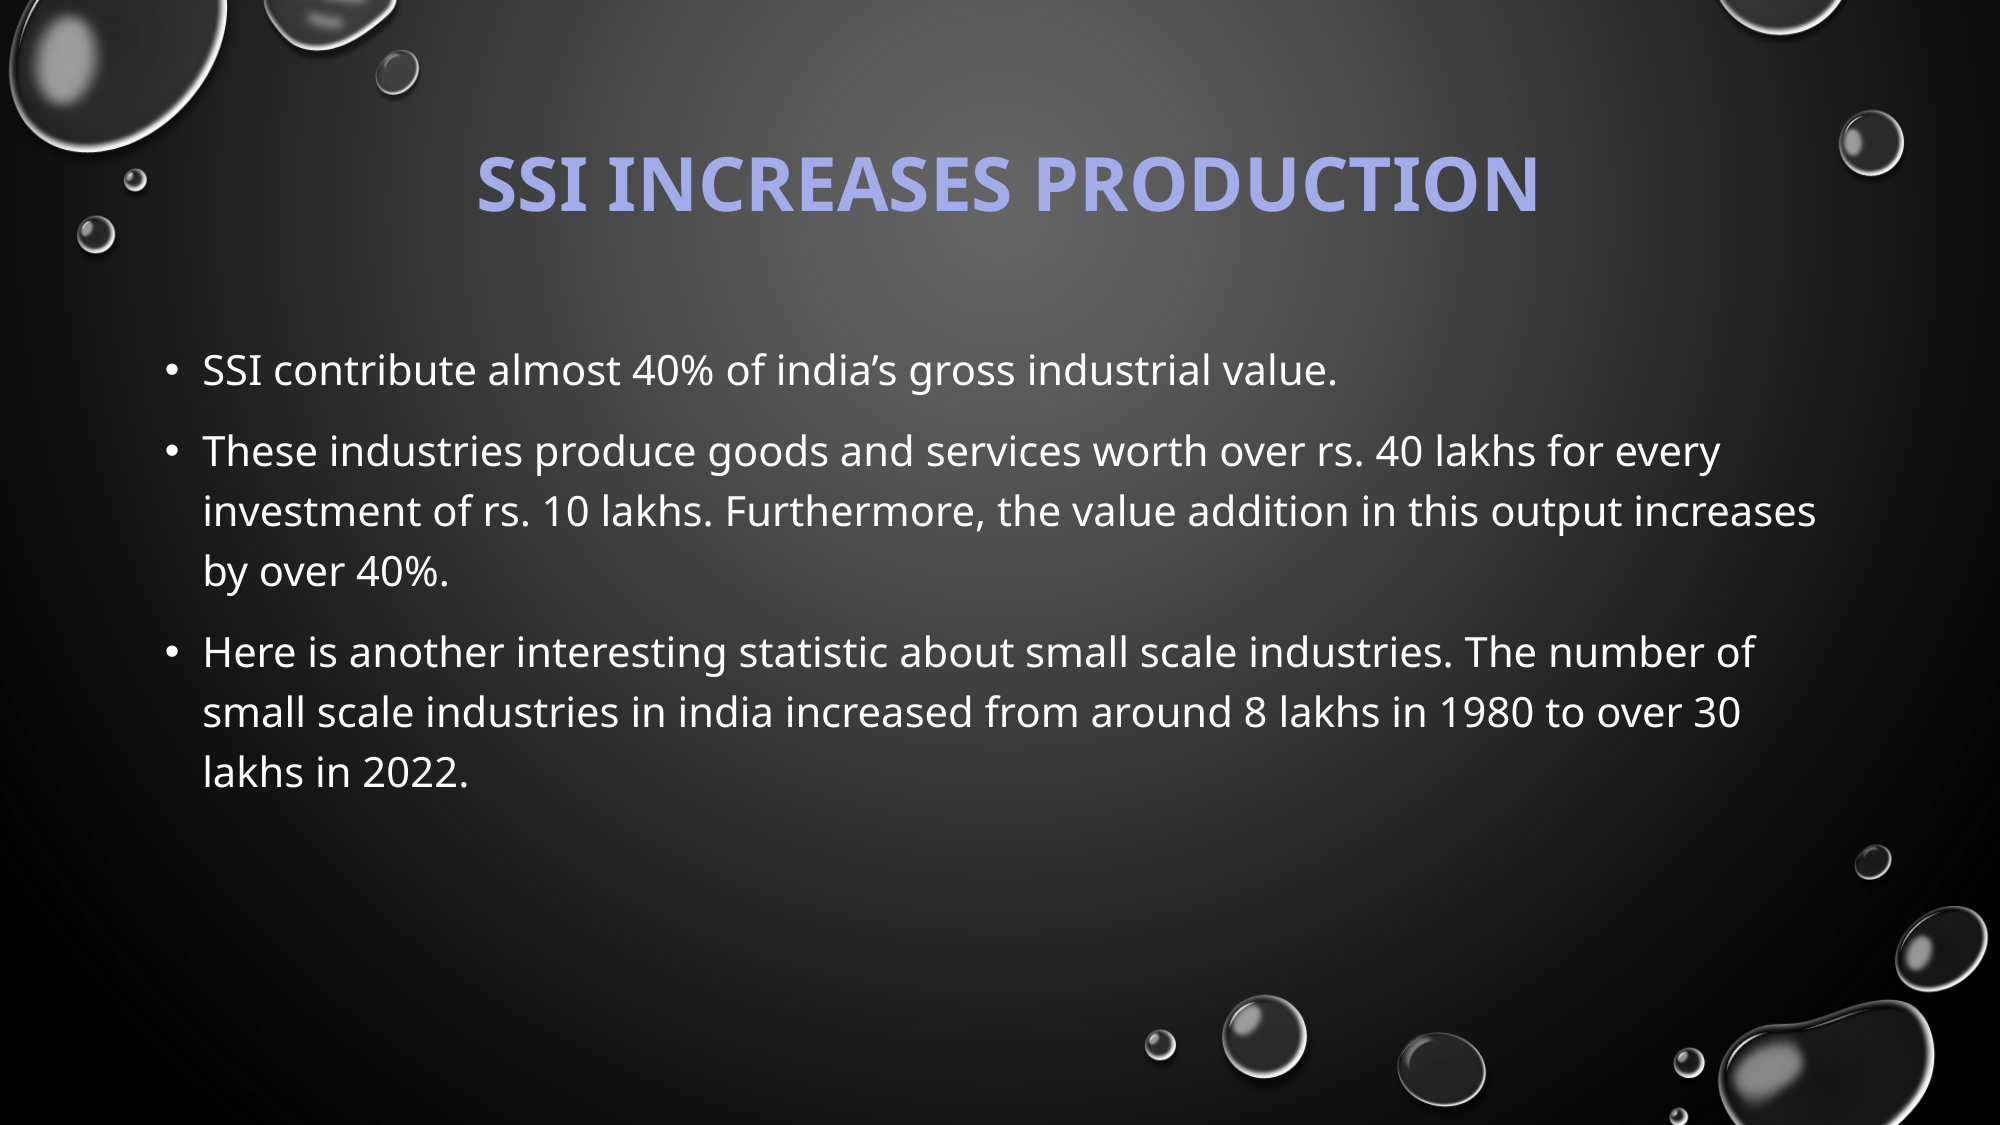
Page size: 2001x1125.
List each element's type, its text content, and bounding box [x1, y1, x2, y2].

list SSI contribute almost 40% of india’s gross industrial value. These industries produce goods and services worth over rs. 40 lakhs for every investment of rs. 10 lakhs. Furthermore, the value addition in this output increases by over 40%. Here is another interesting statistic about small scale industries. The number of small scale industries in india increased from around 8 lakhs in 1980 to over 30 lakhs in 2022. [149, 326, 1850, 950]
picture [0, 0, 2000, 1125]
title SSI Increases Production [149, 101, 1851, 364]
